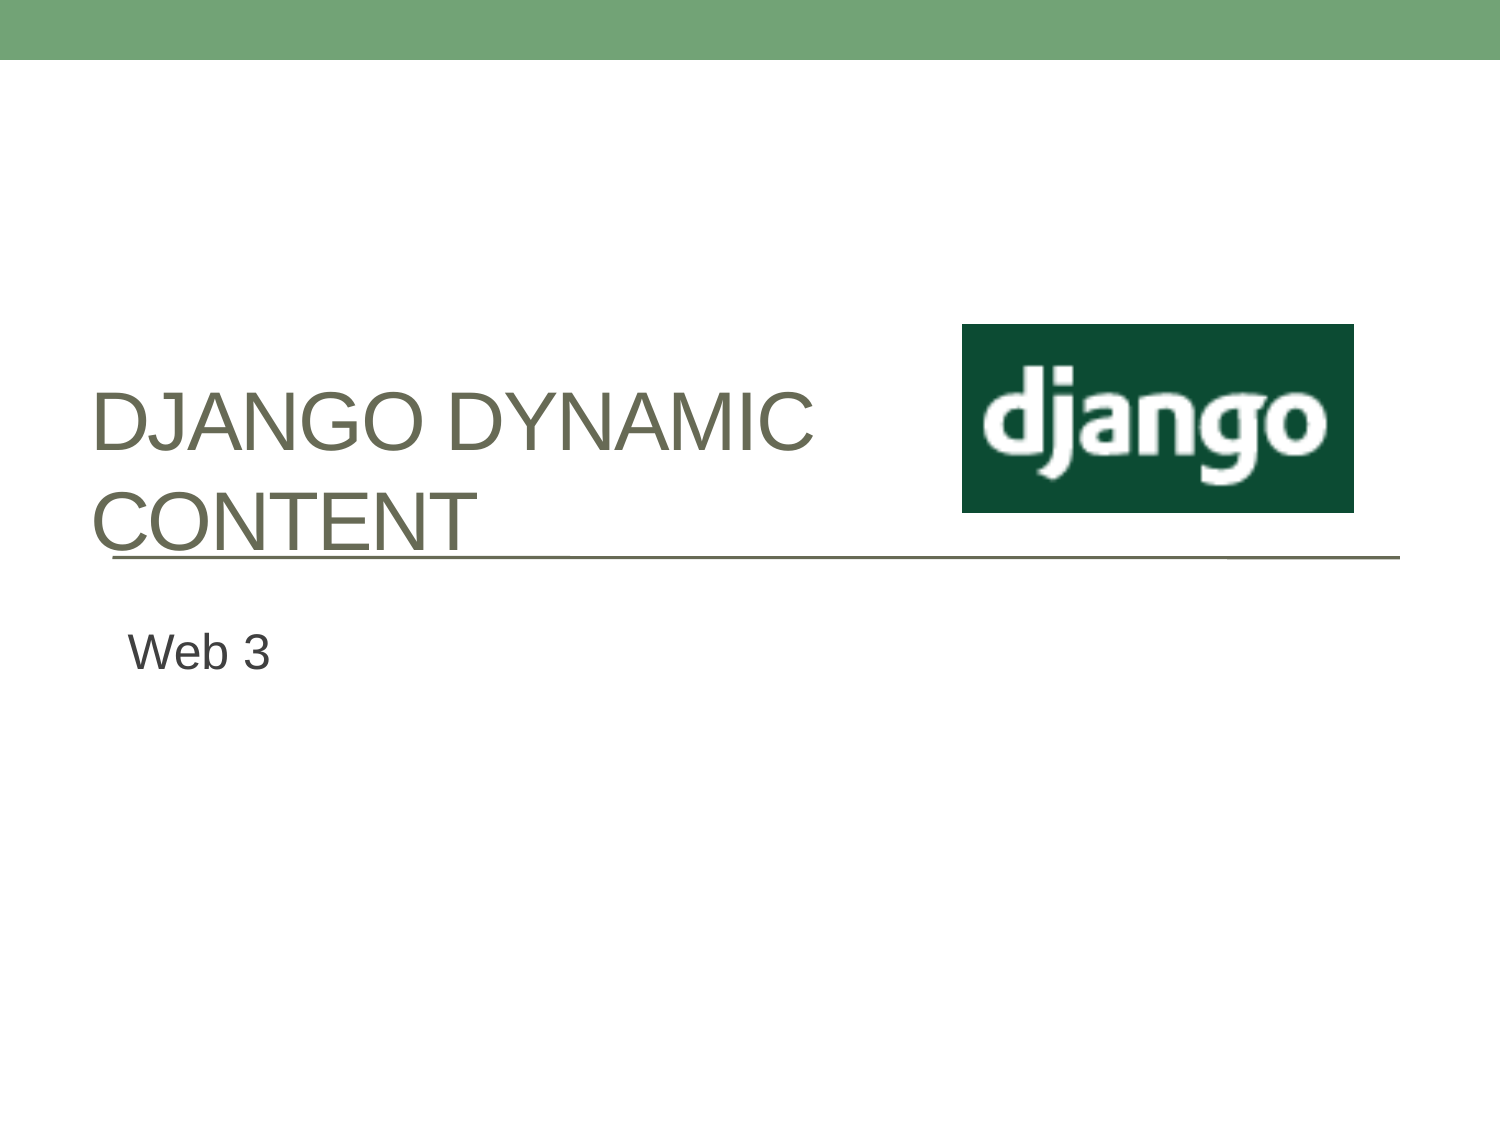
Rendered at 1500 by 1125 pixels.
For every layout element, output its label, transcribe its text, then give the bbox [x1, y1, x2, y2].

title Django DYNAMIC CONTENT [75, 262, 975, 575]
picture [962, 324, 1355, 513]
subtitle Web 3 [112, 612, 1163, 900]
